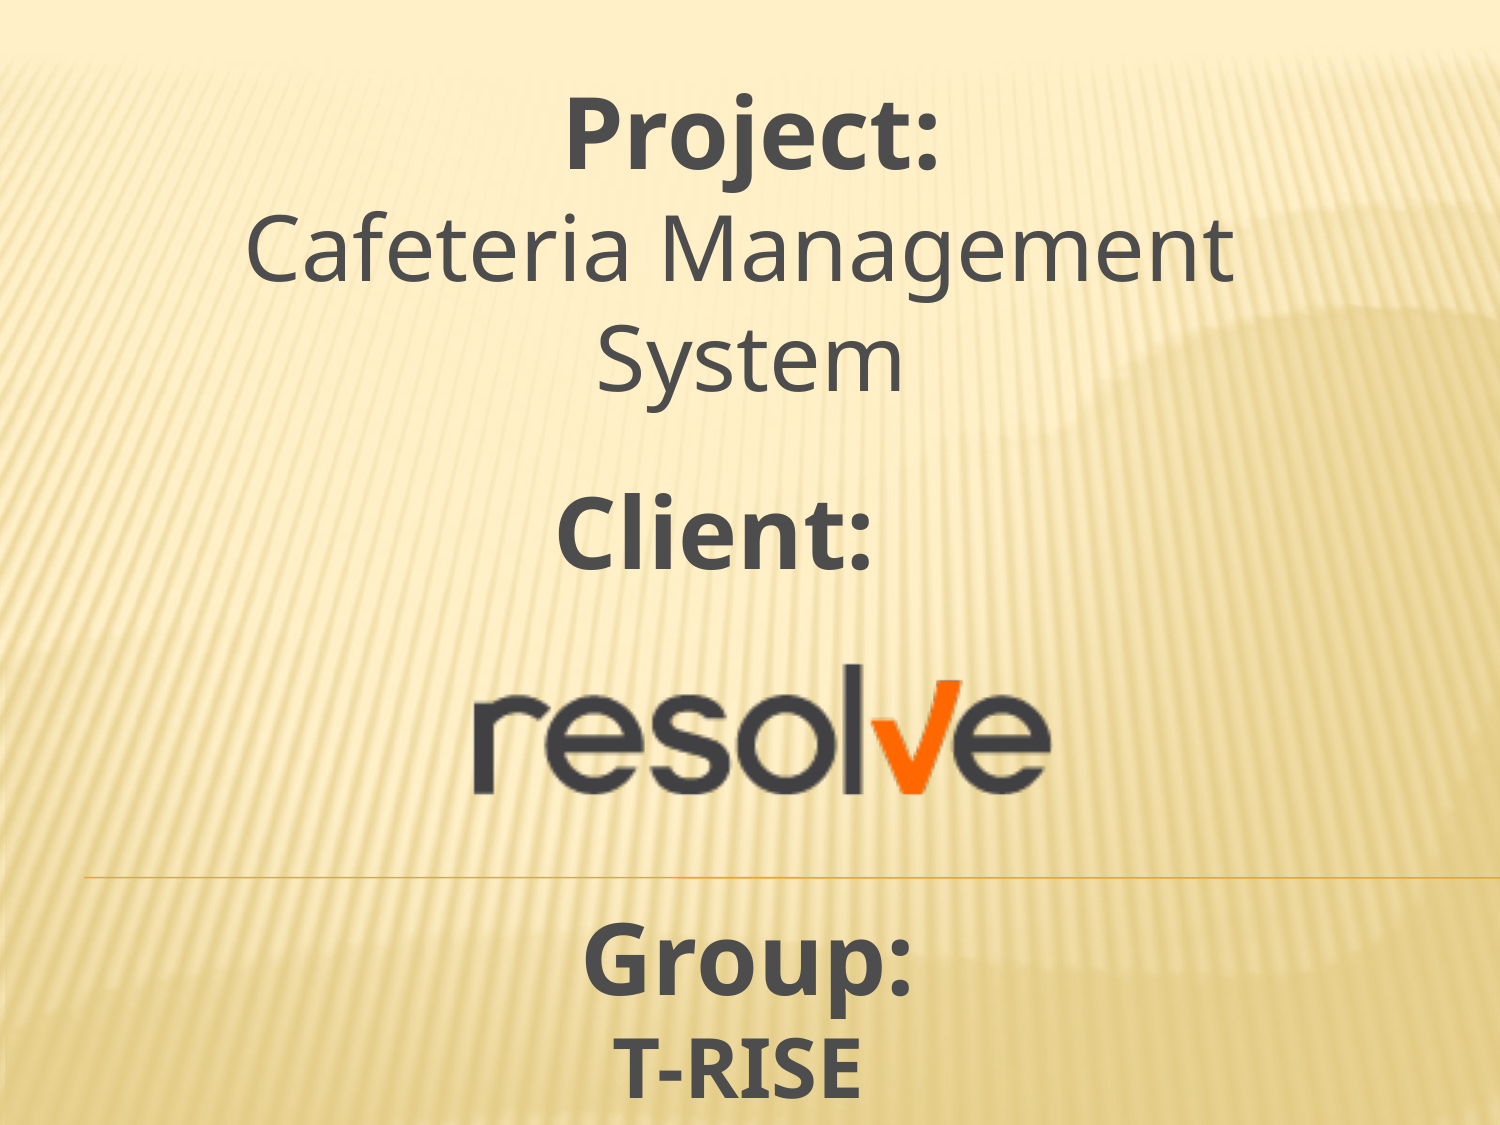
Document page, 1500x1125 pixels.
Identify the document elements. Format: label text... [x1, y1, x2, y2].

picture [374, 599, 1149, 851]
text_box Client: [74, 462, 1379, 598]
text_box Group: T-RISE [96, 887, 1400, 1123]
text_box Project: Cafeteria Management System [99, 62, 1404, 418]
